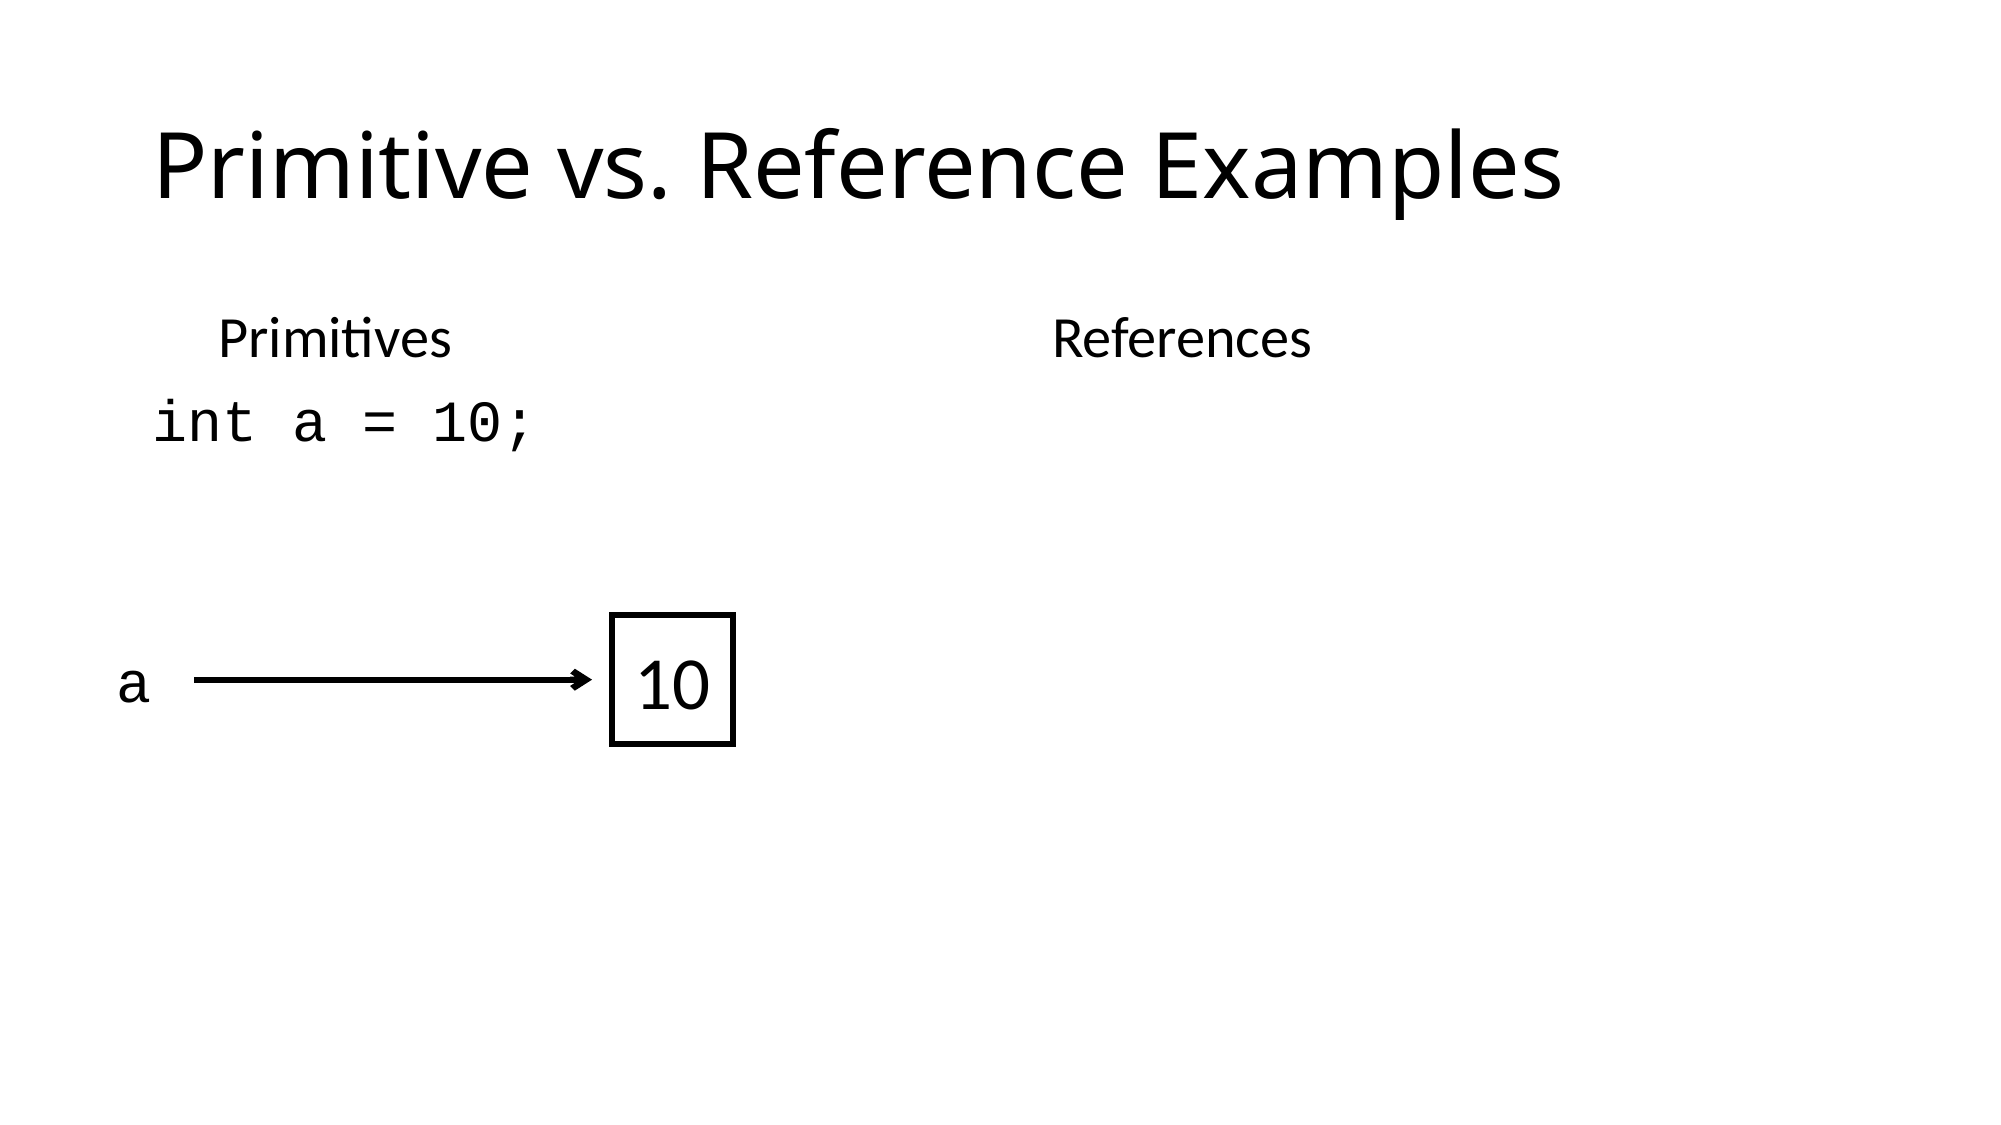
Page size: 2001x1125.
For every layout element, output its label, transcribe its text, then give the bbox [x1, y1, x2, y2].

title Primitive vs. Reference Examples [137, 59, 1863, 278]
text_box 10 [611, 614, 734, 745]
text_box a [101, 636, 173, 722]
list Primitives References int a = 10; [137, 299, 1863, 1014]
